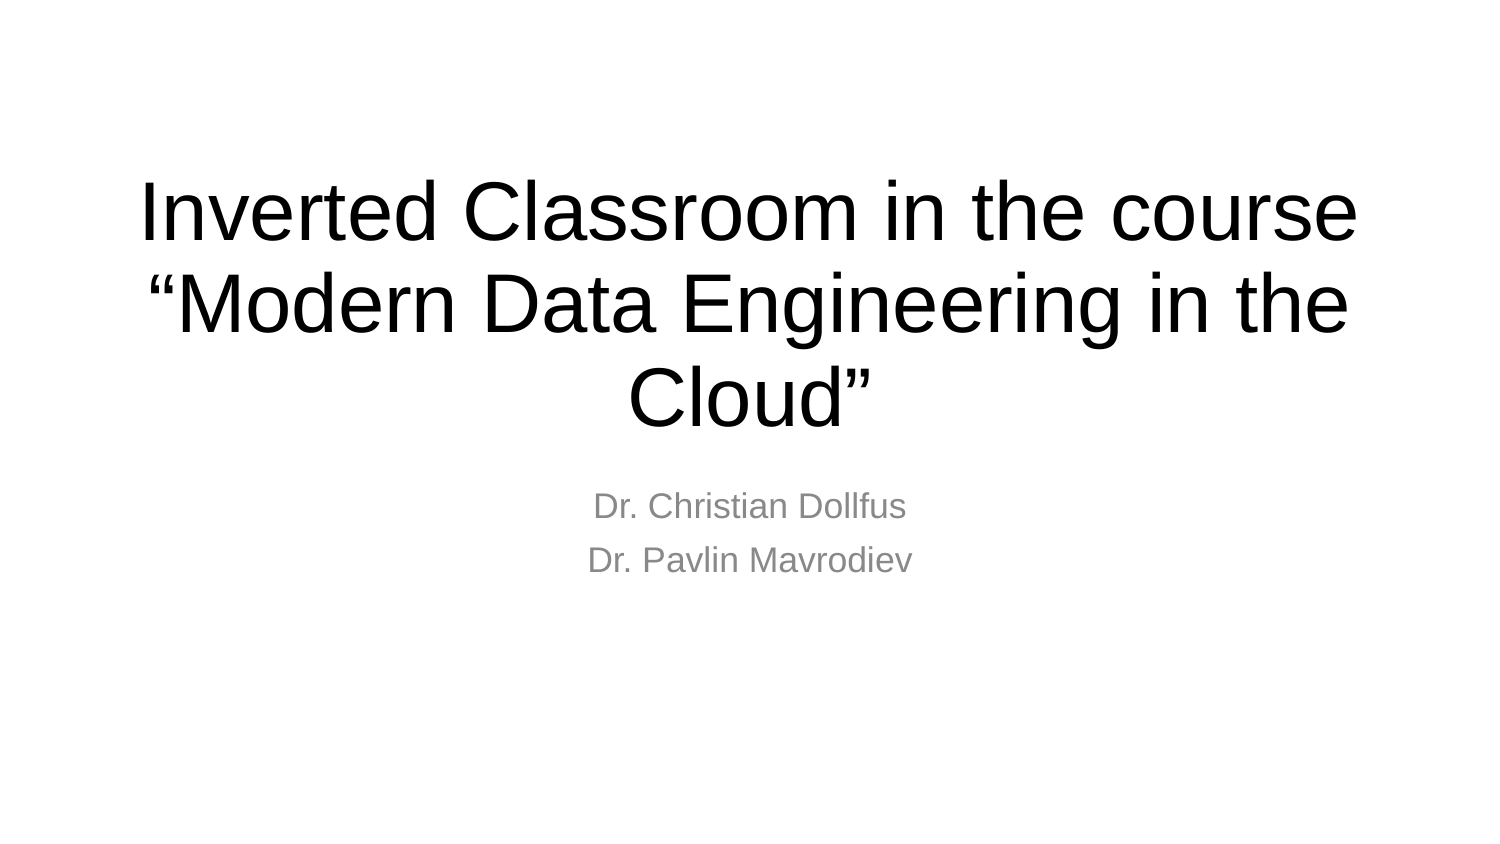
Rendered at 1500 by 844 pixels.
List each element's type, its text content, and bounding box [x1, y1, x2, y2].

subtitle Dr. Christian Dollfus Dr. Pavlin Mavrodiev [51, 464, 1449, 595]
title Inverted Classroom in the course “Modern Data Engineering in the Cloud” [51, 122, 1449, 459]
